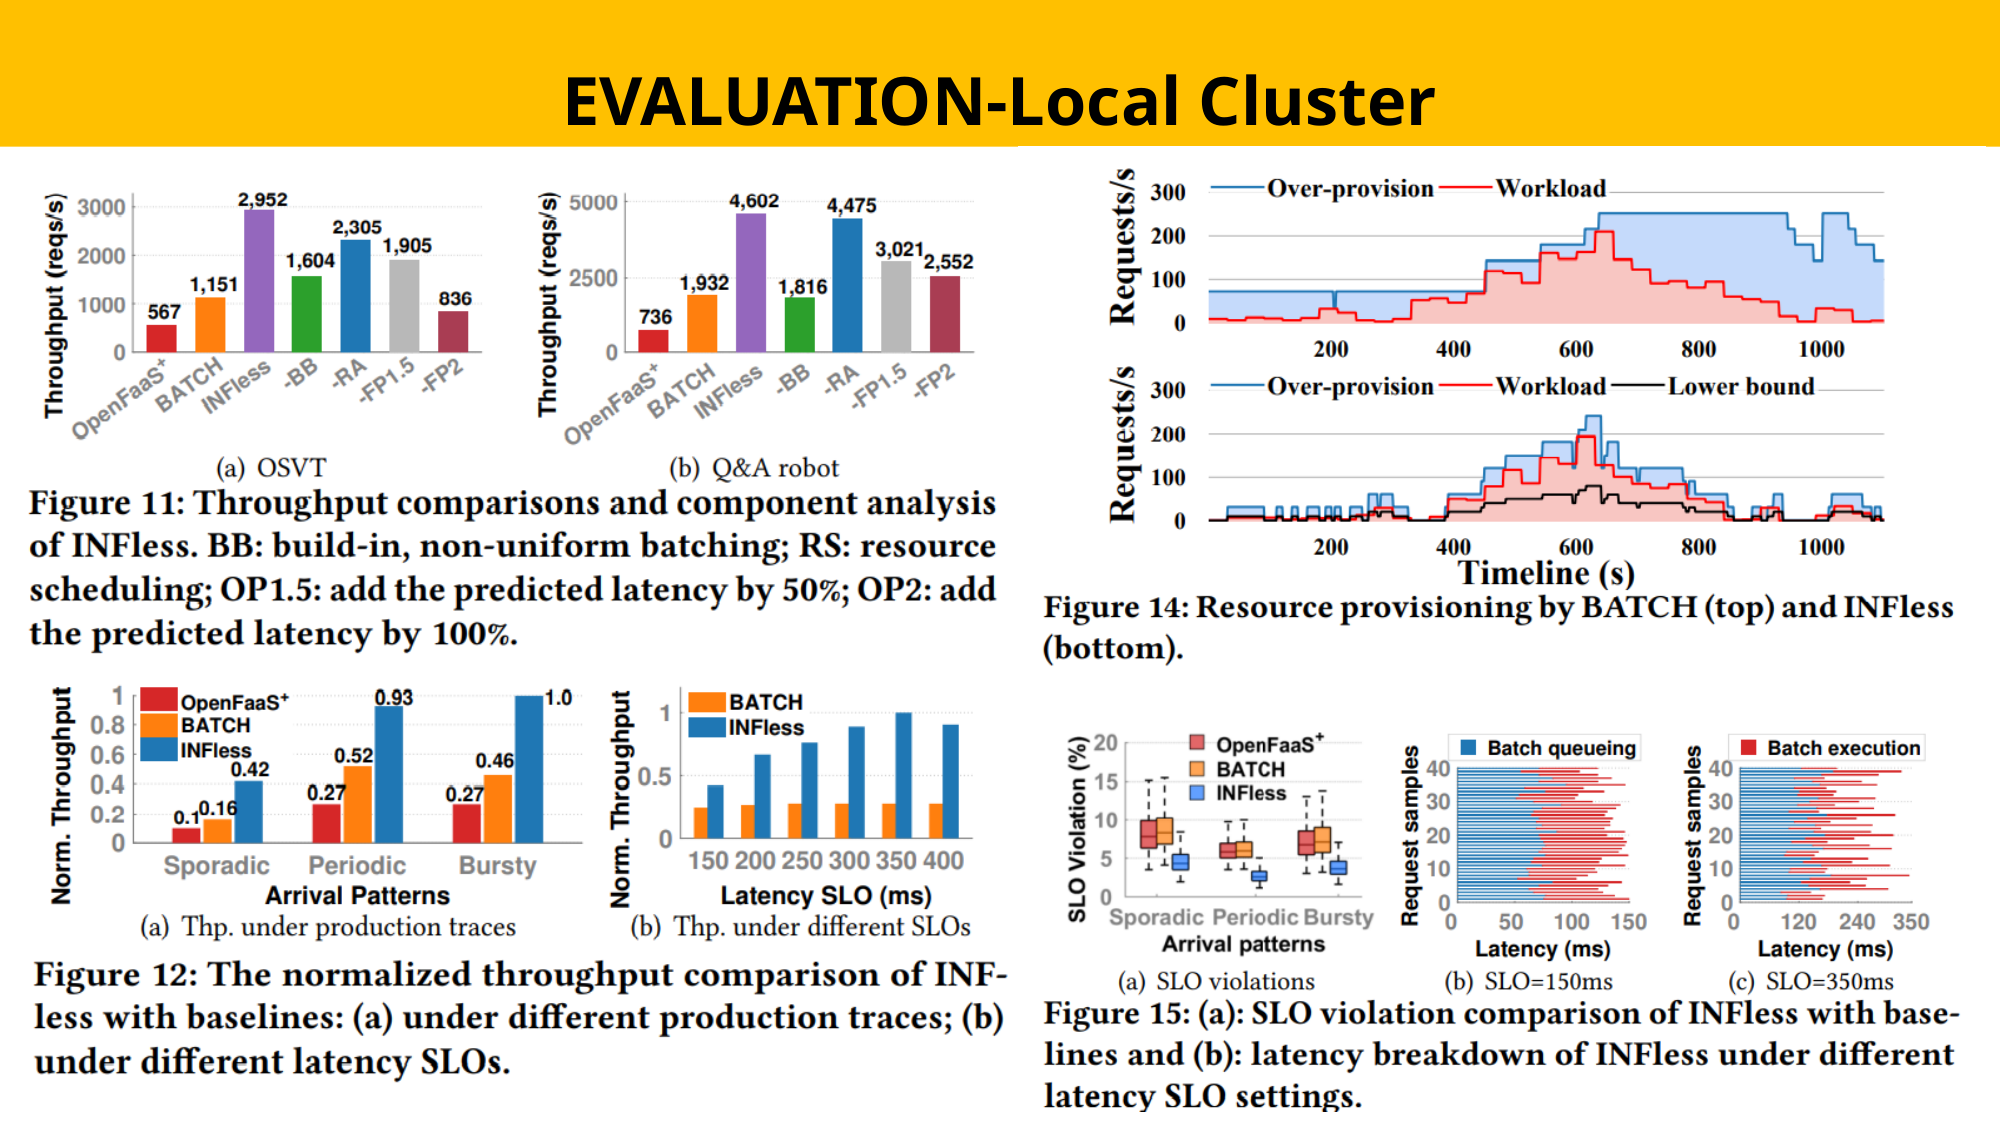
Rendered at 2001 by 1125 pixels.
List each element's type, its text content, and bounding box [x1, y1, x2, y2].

title EVALUATION-Local Cluster [0, 0, 2000, 147]
picture [14, 146, 1986, 1112]
